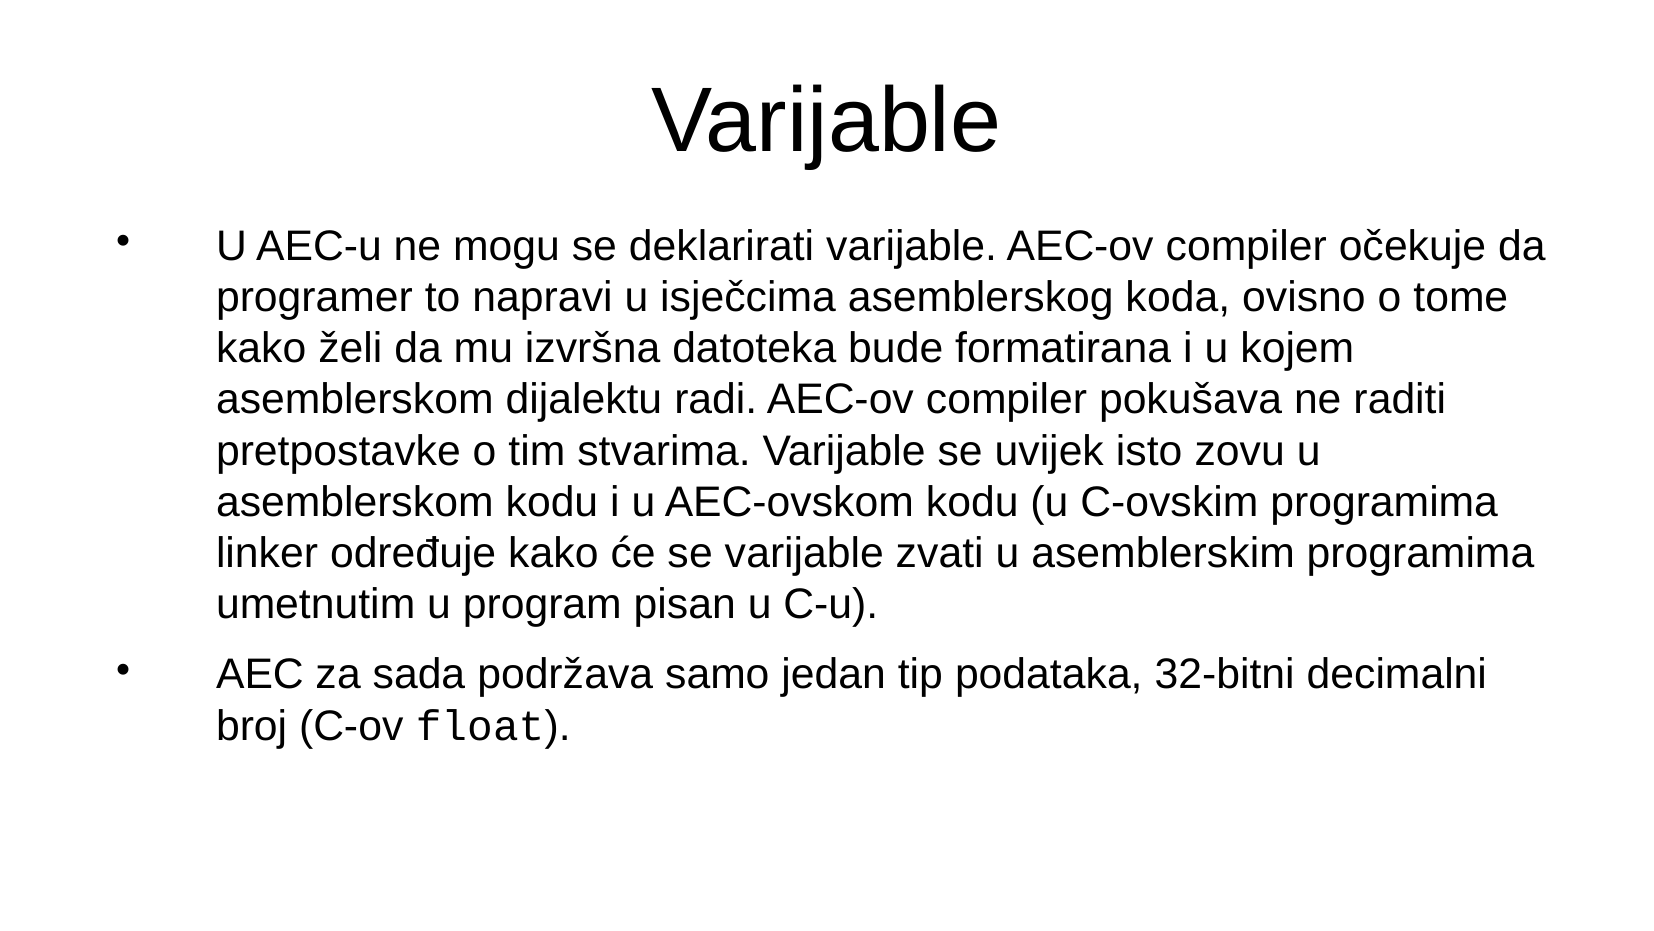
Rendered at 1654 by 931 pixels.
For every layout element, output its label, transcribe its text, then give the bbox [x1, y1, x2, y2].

text_box Varijable [82, 59, 1571, 170]
text_box U AEC-u ne mogu se deklarirati varijable. AEC-ov compiler očekuje da programer to napravi u isječcima asemblerskog koda, ovisno o tome kako želi da mu izvršna datoteka bude formatirana i u kojem asemblerskom dijalektu radi. AEC-ov compiler pokušava ne raditi pretpostavke o tim stvarima. Varijable se uvijek isto zovu u asemblerskom kodu i u AEC-ovskom kodu (u C-ovskim programima linker određuje kako će se varijable zvati u asemblerskim programima umetnutim u program pisan u C-u). AEC za sada podržava samo jedan tip podataka, 32-bitni decimalni broj (C-ov float). [82, 217, 1571, 757]
